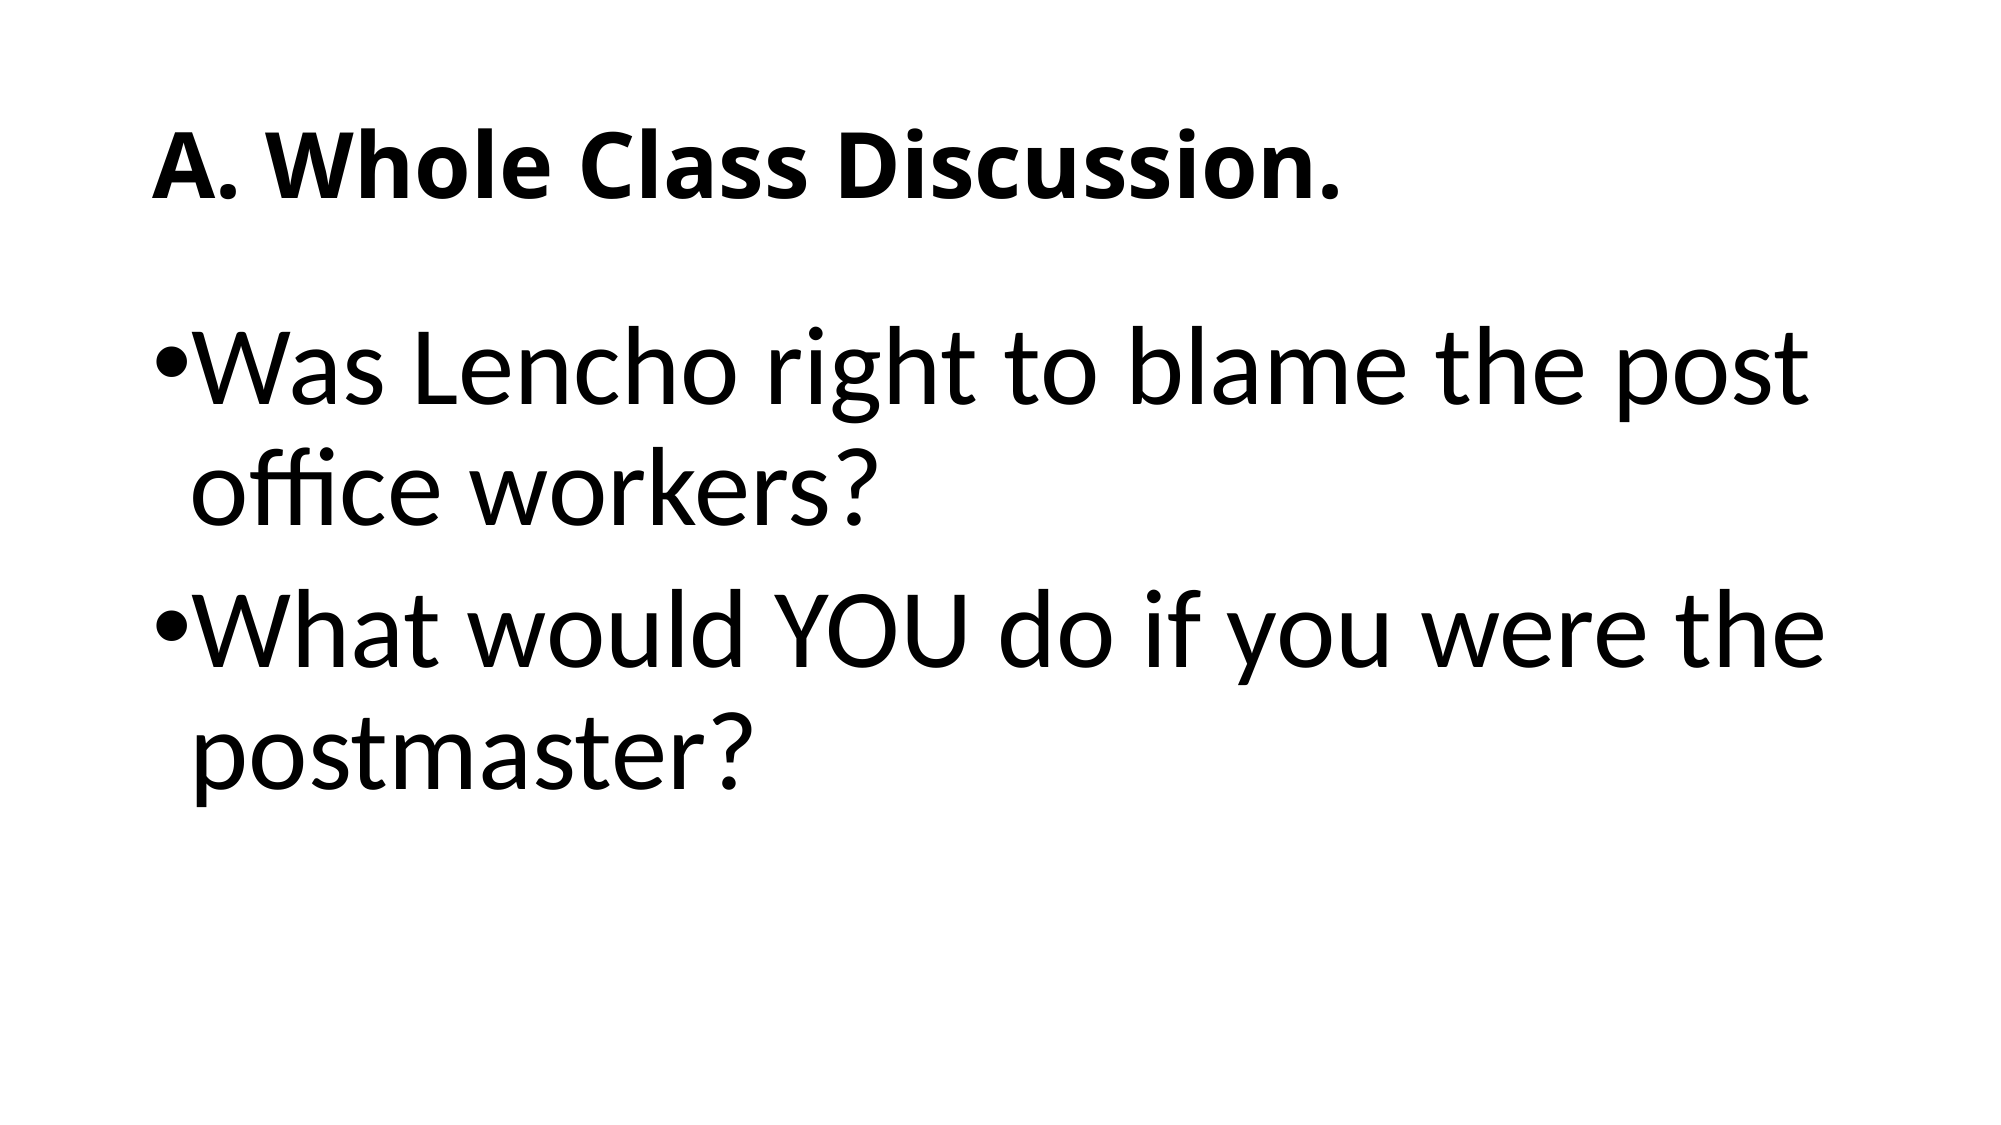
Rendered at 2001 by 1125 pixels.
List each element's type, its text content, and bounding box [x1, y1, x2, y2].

list Was Lencho right to blame the post office workers? What would YOU do if you were the postmaster? [137, 299, 1863, 1014]
title A. Whole Class Discussion. [137, 59, 1863, 278]
